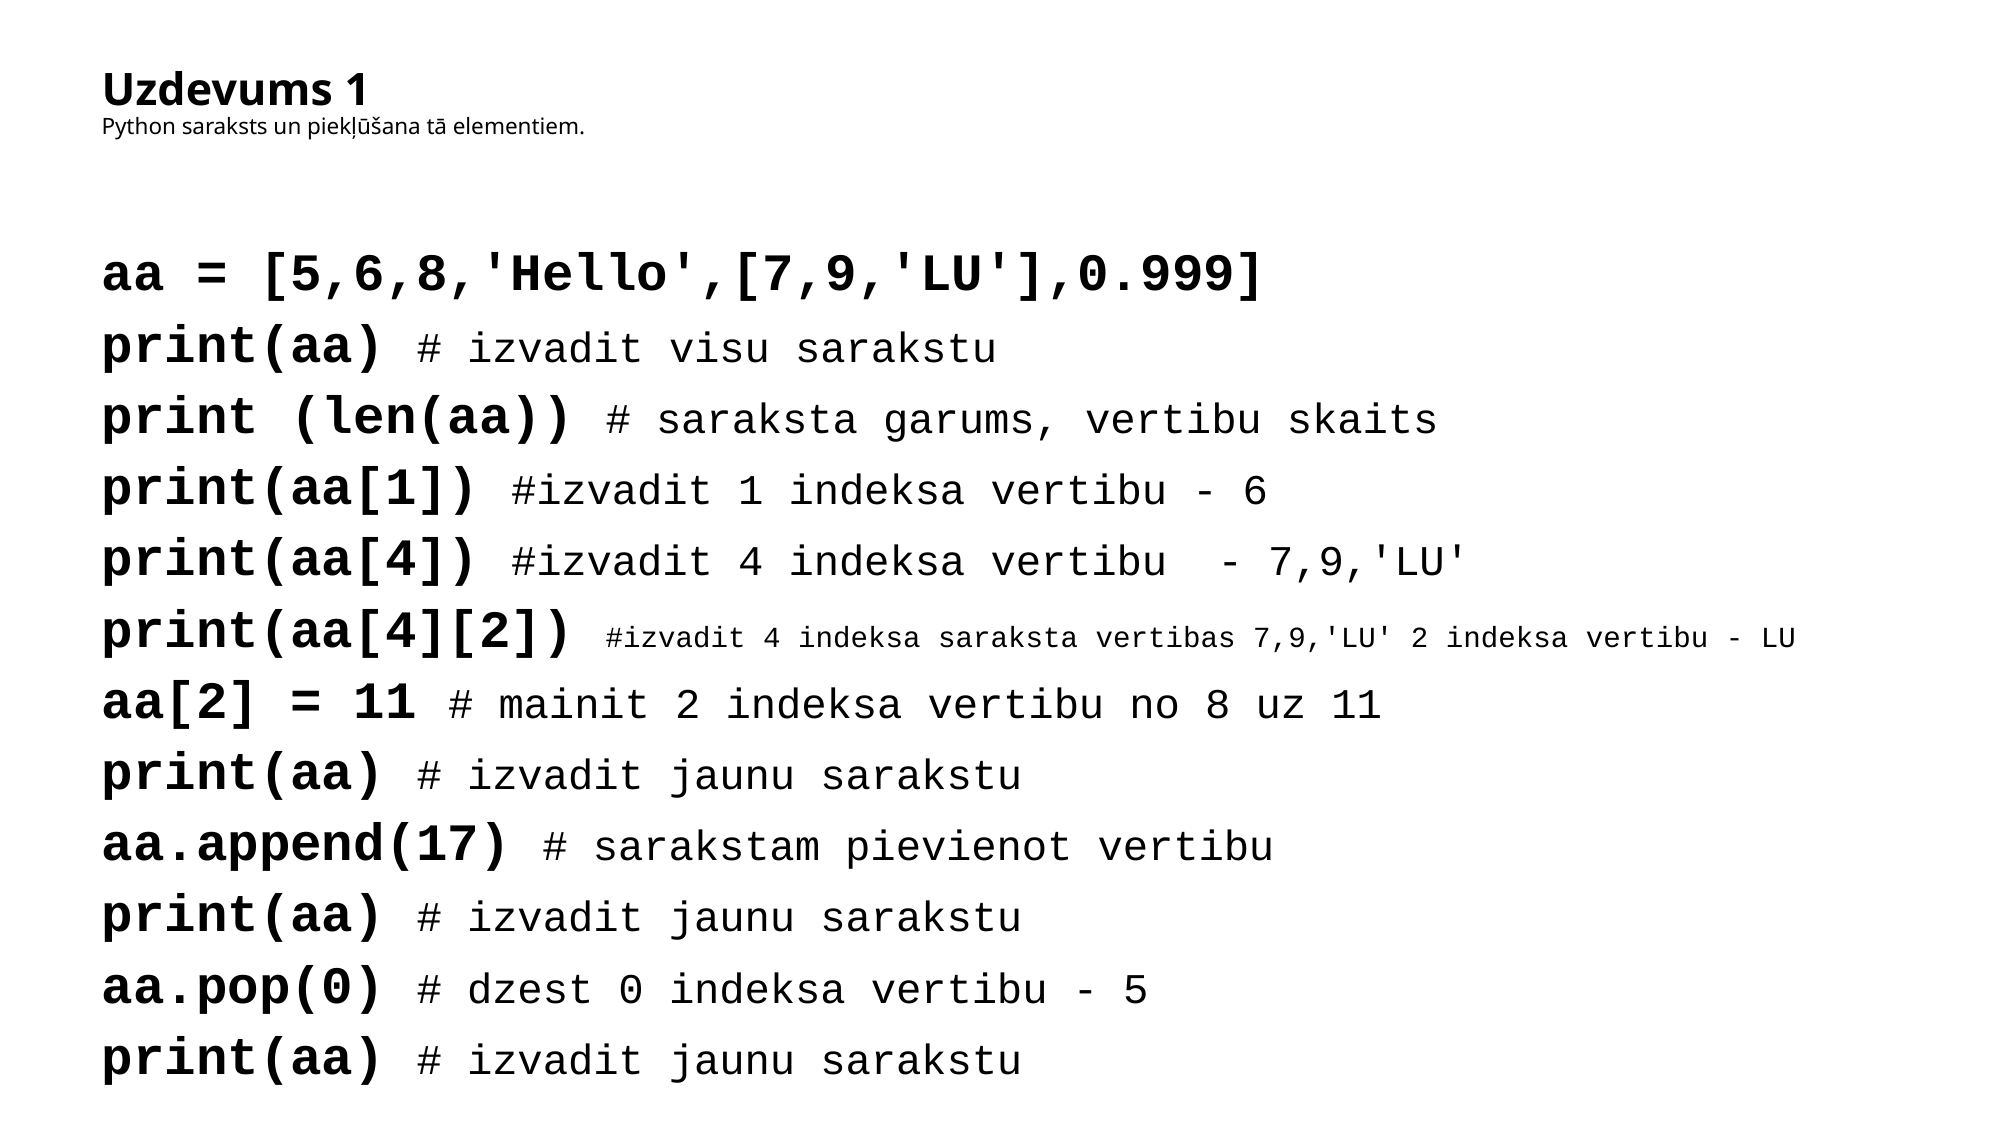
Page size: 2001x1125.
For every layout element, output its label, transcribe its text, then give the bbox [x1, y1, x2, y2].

list aa = [5,6,8,'Hello',[7,9,'LU'],0.999] print(aa) # izvadit visu sarakstu print (len(aa)) # saraksta garums, vertibu skaits print(aa[1]) #izvadit 1 indeksa vertibu - 6 print(aa[4]) #izvadit 4 indeksa vertibu - 7,9,'LU' print(aa[4][2]) #izvadit 4 indeksa saraksta vertibas 7,9,'LU' 2 indeksa vertibu - LU aa[2] = 11 # mainit 2 indeksa vertibu no 8 uz 11 print(aa) # izvadit jaunu sarakstu aa.append(17) # sarakstam pievienot vertibu print(aa) # izvadit jaunu sarakstu aa.pop(0) # dzest 0 indeksa vertibu - 5 print(aa) # izvadit jaunu sarakstu [86, 174, 1914, 1105]
title Uzdevums 1 Python saraksts un piekļūšana tā elementiem. [86, 58, 1863, 174]
